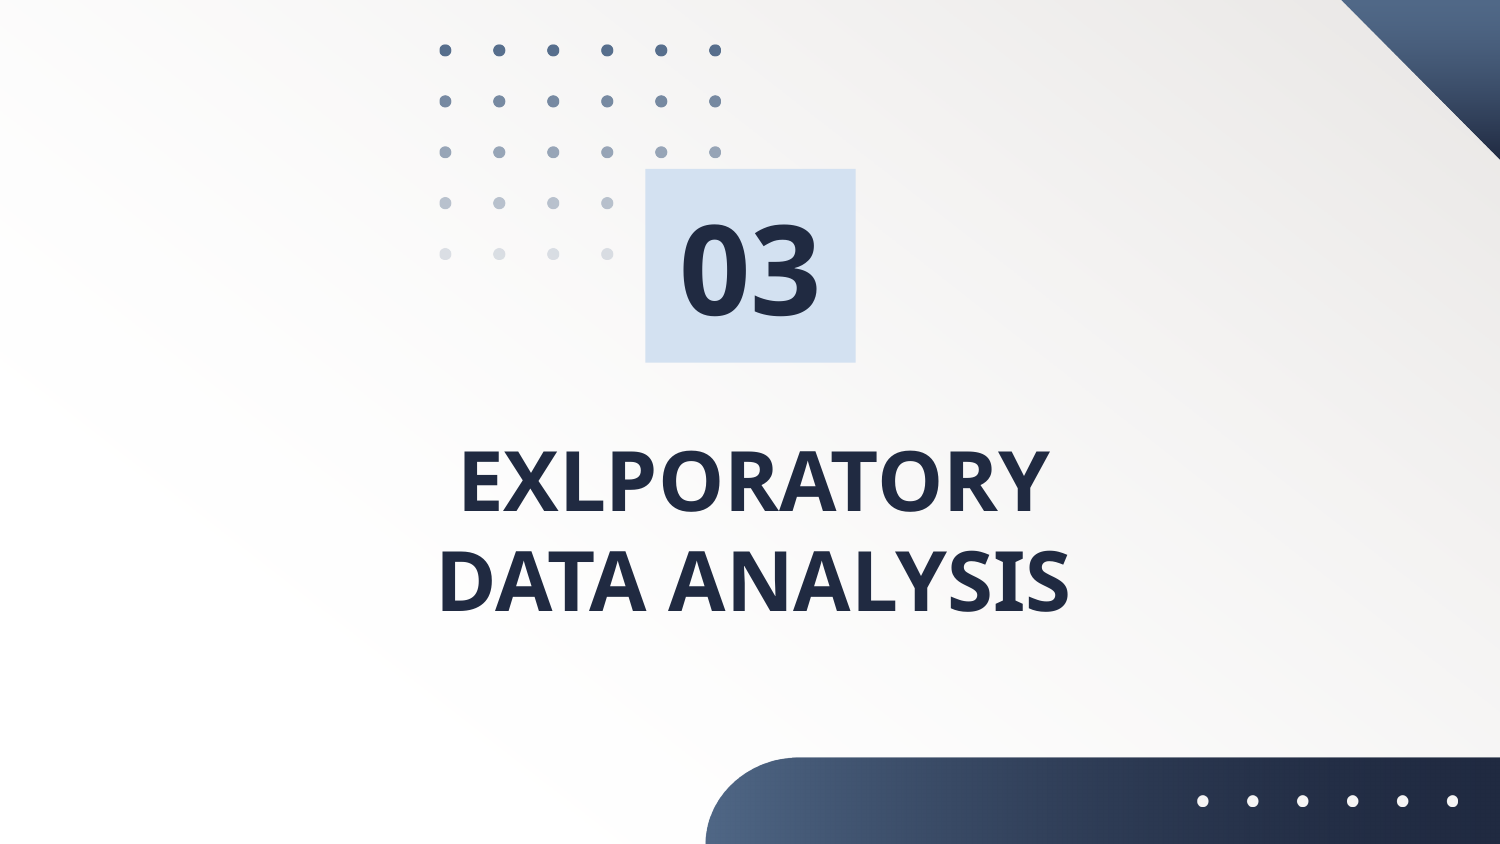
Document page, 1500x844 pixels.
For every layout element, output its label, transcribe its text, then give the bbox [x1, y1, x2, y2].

picture [706, 758, 1500, 844]
title 03 [645, 168, 856, 363]
picture [0, 0, 1500, 844]
title EXLPORATORY DATA ANALYSIS [394, 413, 1114, 642]
